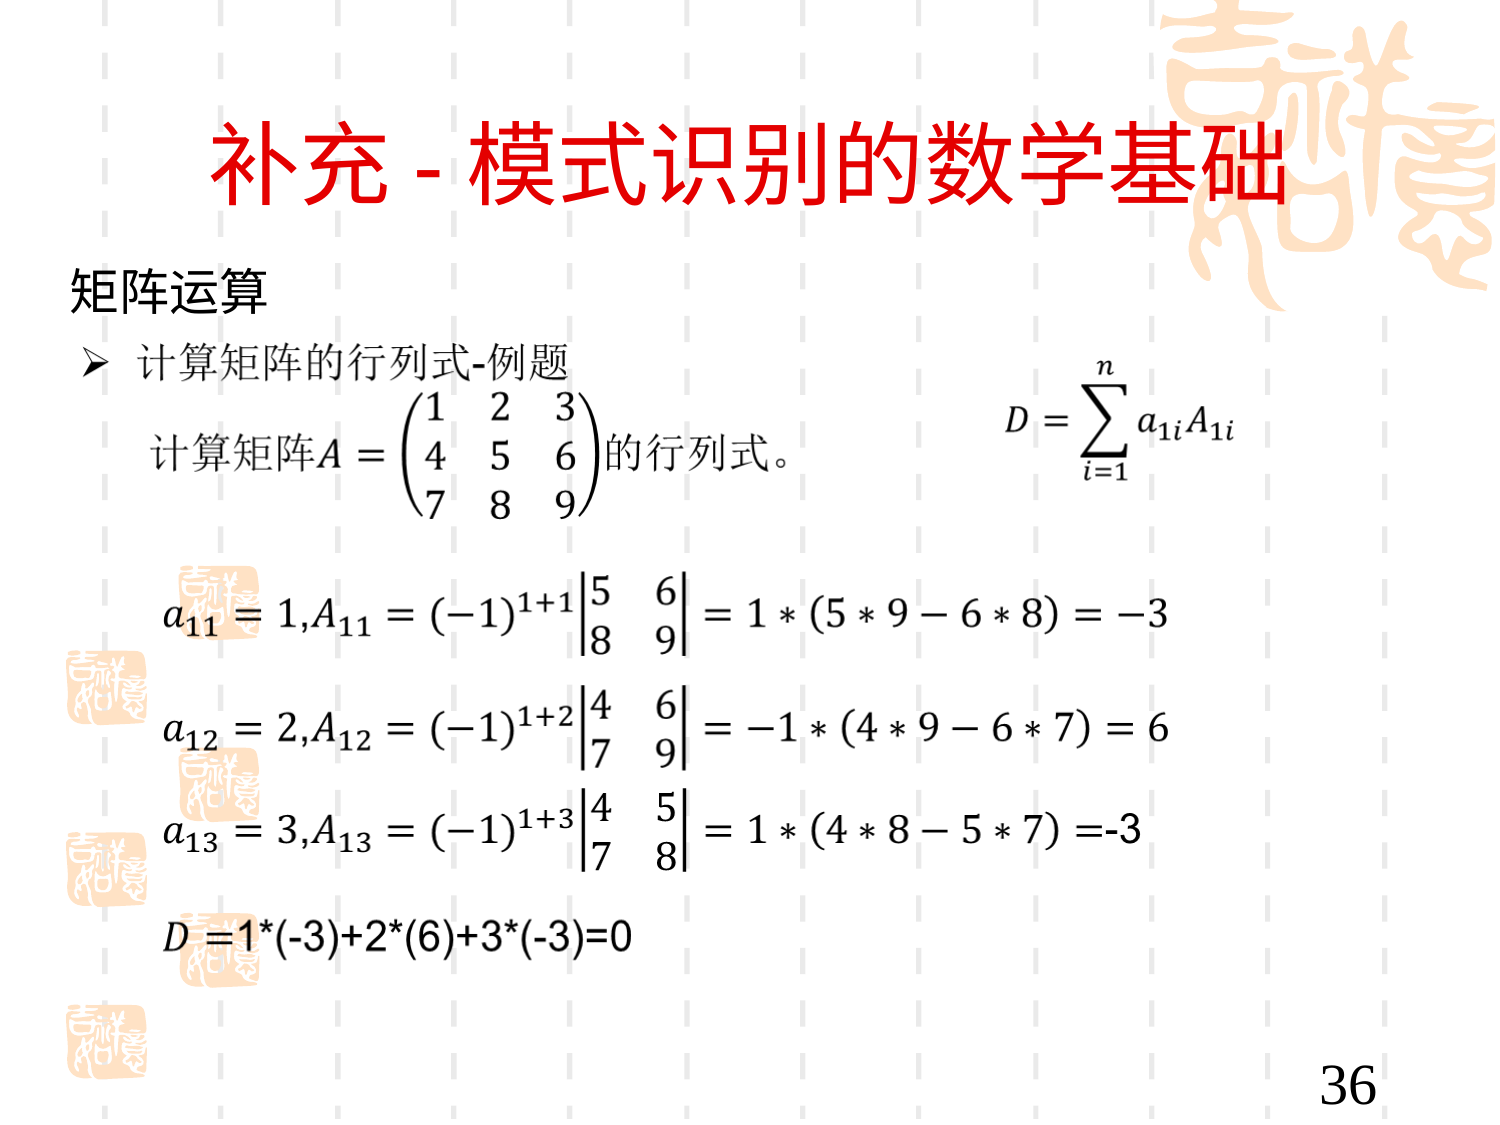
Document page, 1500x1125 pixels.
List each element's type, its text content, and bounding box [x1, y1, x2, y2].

text_box [147, 673, 1193, 774]
text_box 36 [1304, 1039, 1500, 1124]
text_box [147, 776, 1162, 877]
text_box 矩阵运算 [54, 252, 285, 328]
text_box [916, 349, 1324, 558]
text_box [147, 560, 1193, 661]
text_box 补充-模式识别的数学基础 [112, 99, 1388, 288]
text_box [147, 901, 645, 968]
text_box [64, 328, 1164, 528]
